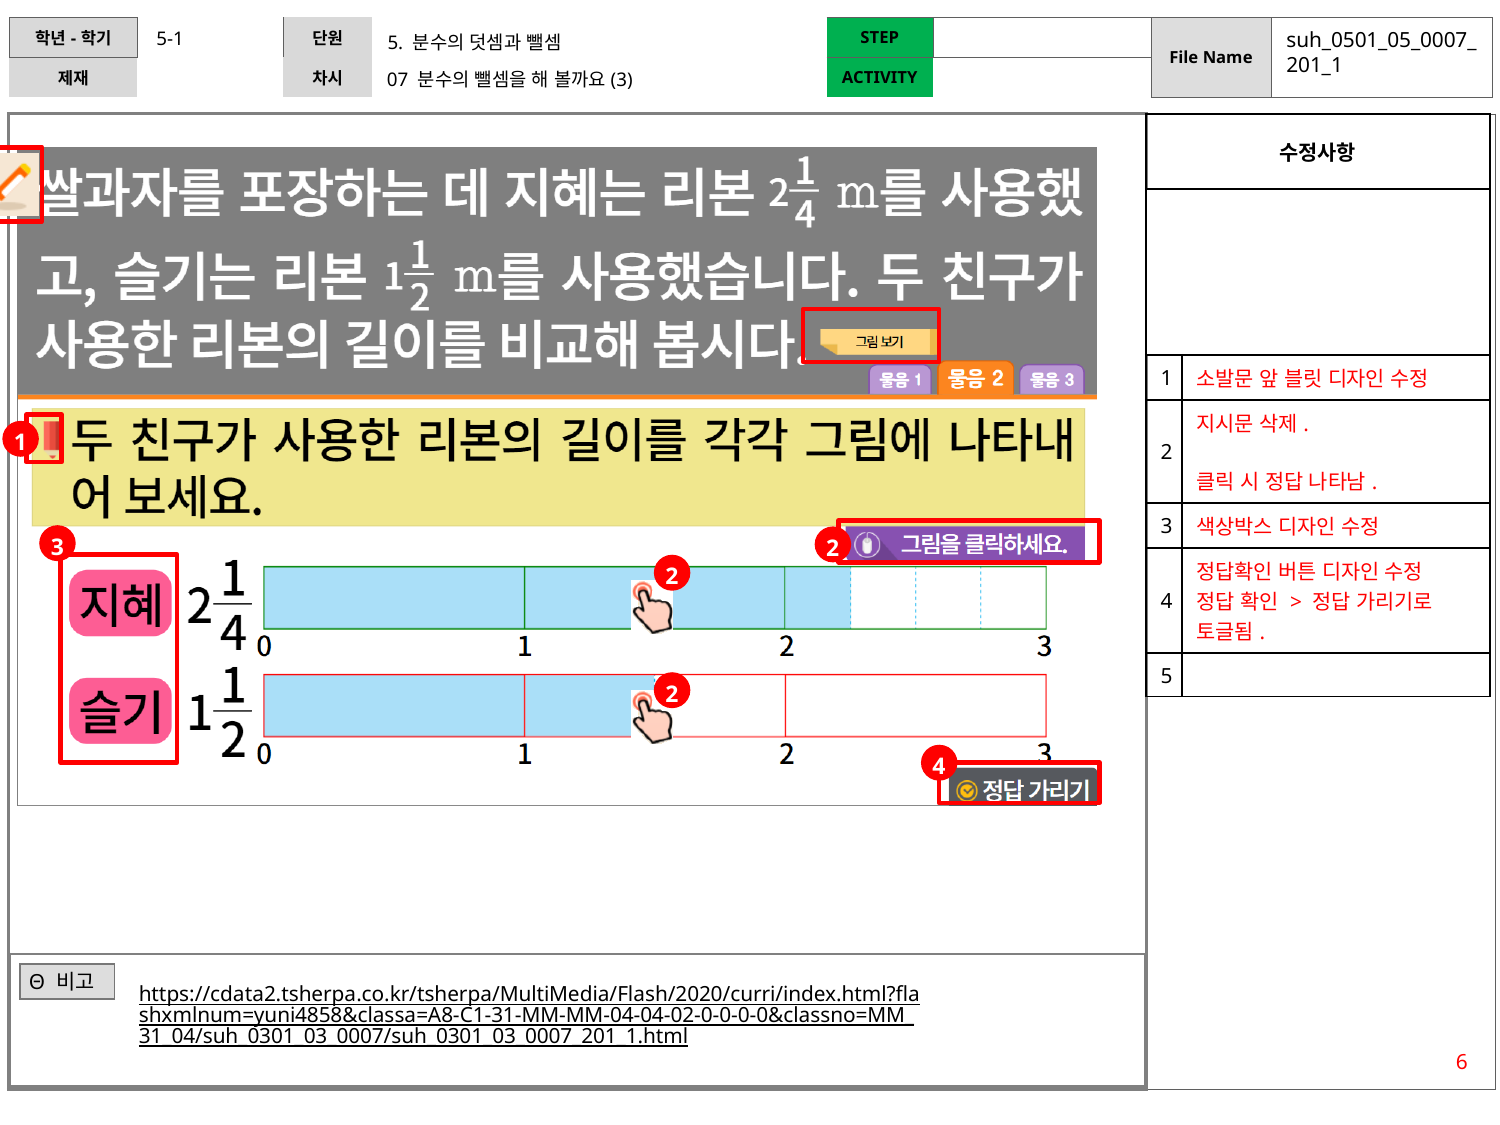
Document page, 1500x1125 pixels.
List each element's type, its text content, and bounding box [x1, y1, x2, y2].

table_cell 정답확인 버튼 디자인 수정 정답 확인 > 정답 가리기로 토글됨. [1183, 549, 1489, 652]
text_box 07 분수의 뺄셈을 해 볼까요(3) [372, 60, 821, 96]
table_cell 3 [1147, 504, 1181, 547]
text_box 1 [4, 420, 12, 457]
table_cell [1183, 654, 1489, 696]
table_cell [1147, 190, 1489, 354]
table_cell 2 [1147, 401, 1181, 502]
table_cell 소발문 앞 블릿 디자인 수정 [1183, 356, 1489, 399]
text_box 5. 분수의 덧셈과 뺄셈 [372, 23, 828, 48]
text_box 5-1 [141, 18, 284, 55]
table_cell 지시문 삭제. 클릭 시 정답 나타남. [1183, 401, 1489, 502]
text_box https://cdata2.tsherpa.co.kr/tsherpa/MultiMedia/Flash/2020/curri/index.html?flashxmlnum=yuni4858&classa=A8-C1-31-MM-MM-04-04-02-0-0-0-0&classno=MM_31_04/suh_0301_03_0007/suh_0301_03_0007_201_1.html [123, 973, 939, 1042]
text_box suh_0501_05_0007_201_1 [1271, 18, 1500, 84]
table_cell 5 [1147, 654, 1181, 696]
table_cell 1 [1147, 356, 1181, 399]
text_box [0, 145, 18, 152]
picture [0, 147, 1097, 807]
table_cell 4 [1147, 549, 1181, 652]
table_header 수정사항 [1147, 115, 1489, 188]
table_cell 색상박스 디자인 수정 [1183, 504, 1489, 547]
